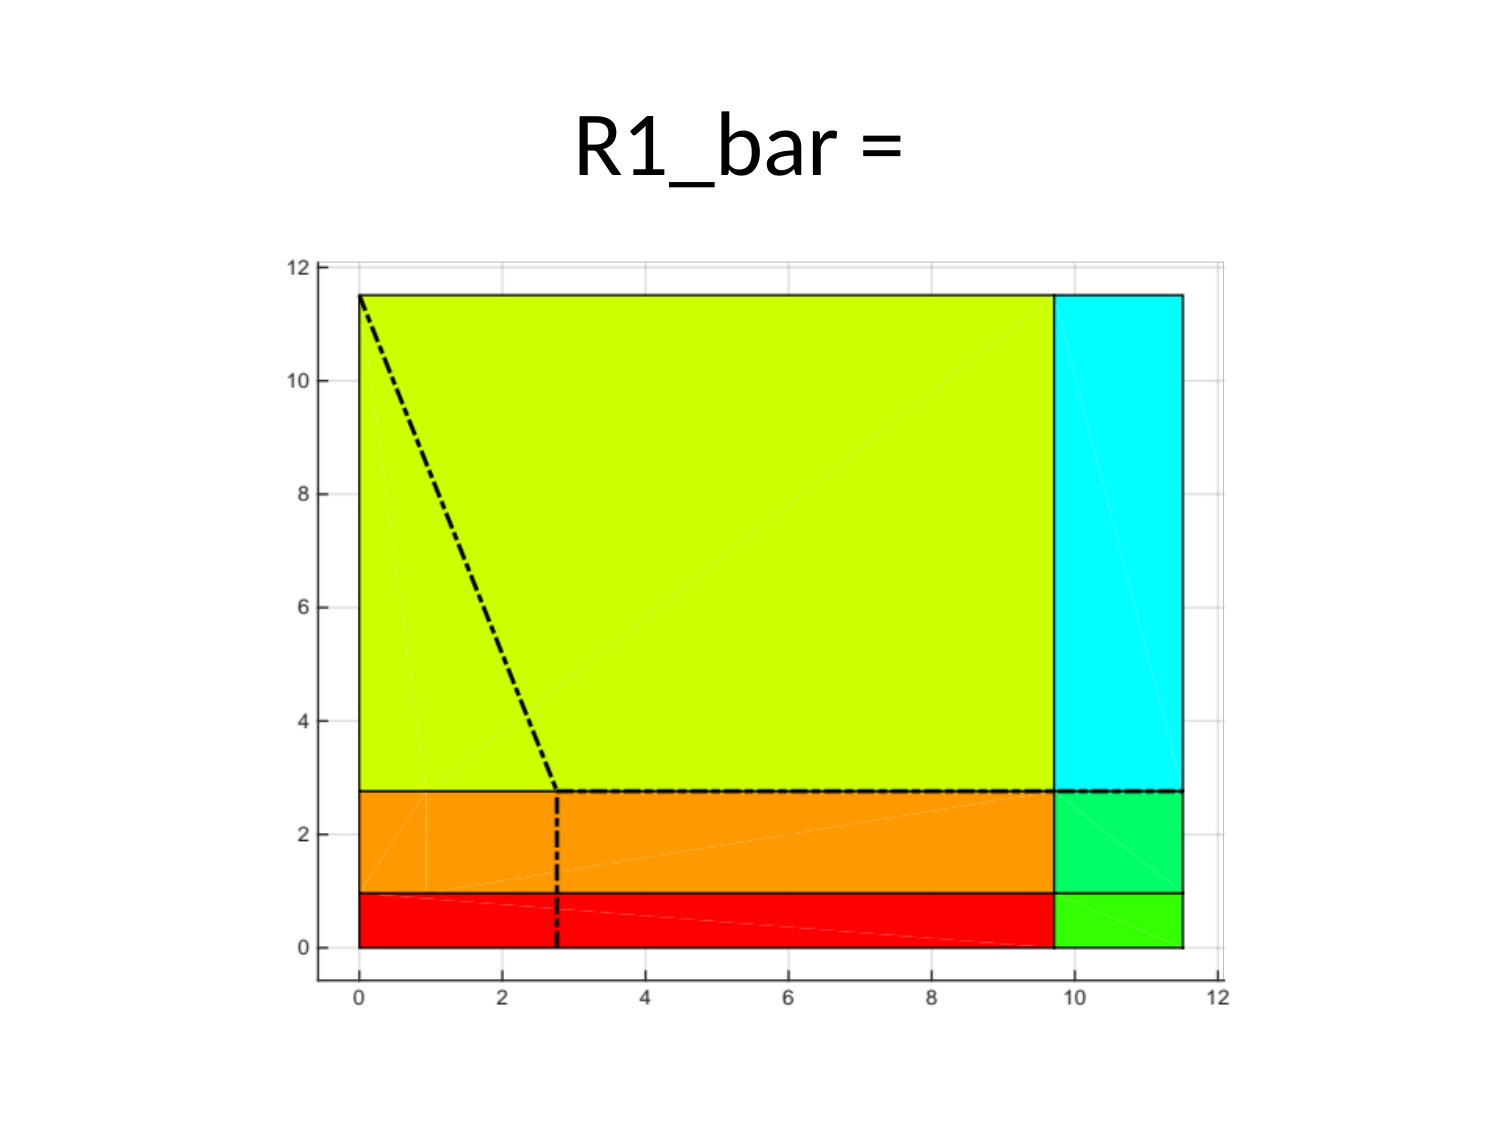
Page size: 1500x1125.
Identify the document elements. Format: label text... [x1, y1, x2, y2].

picture [166, 198, 1334, 1074]
title R1_bar = [75, 45, 1425, 233]
